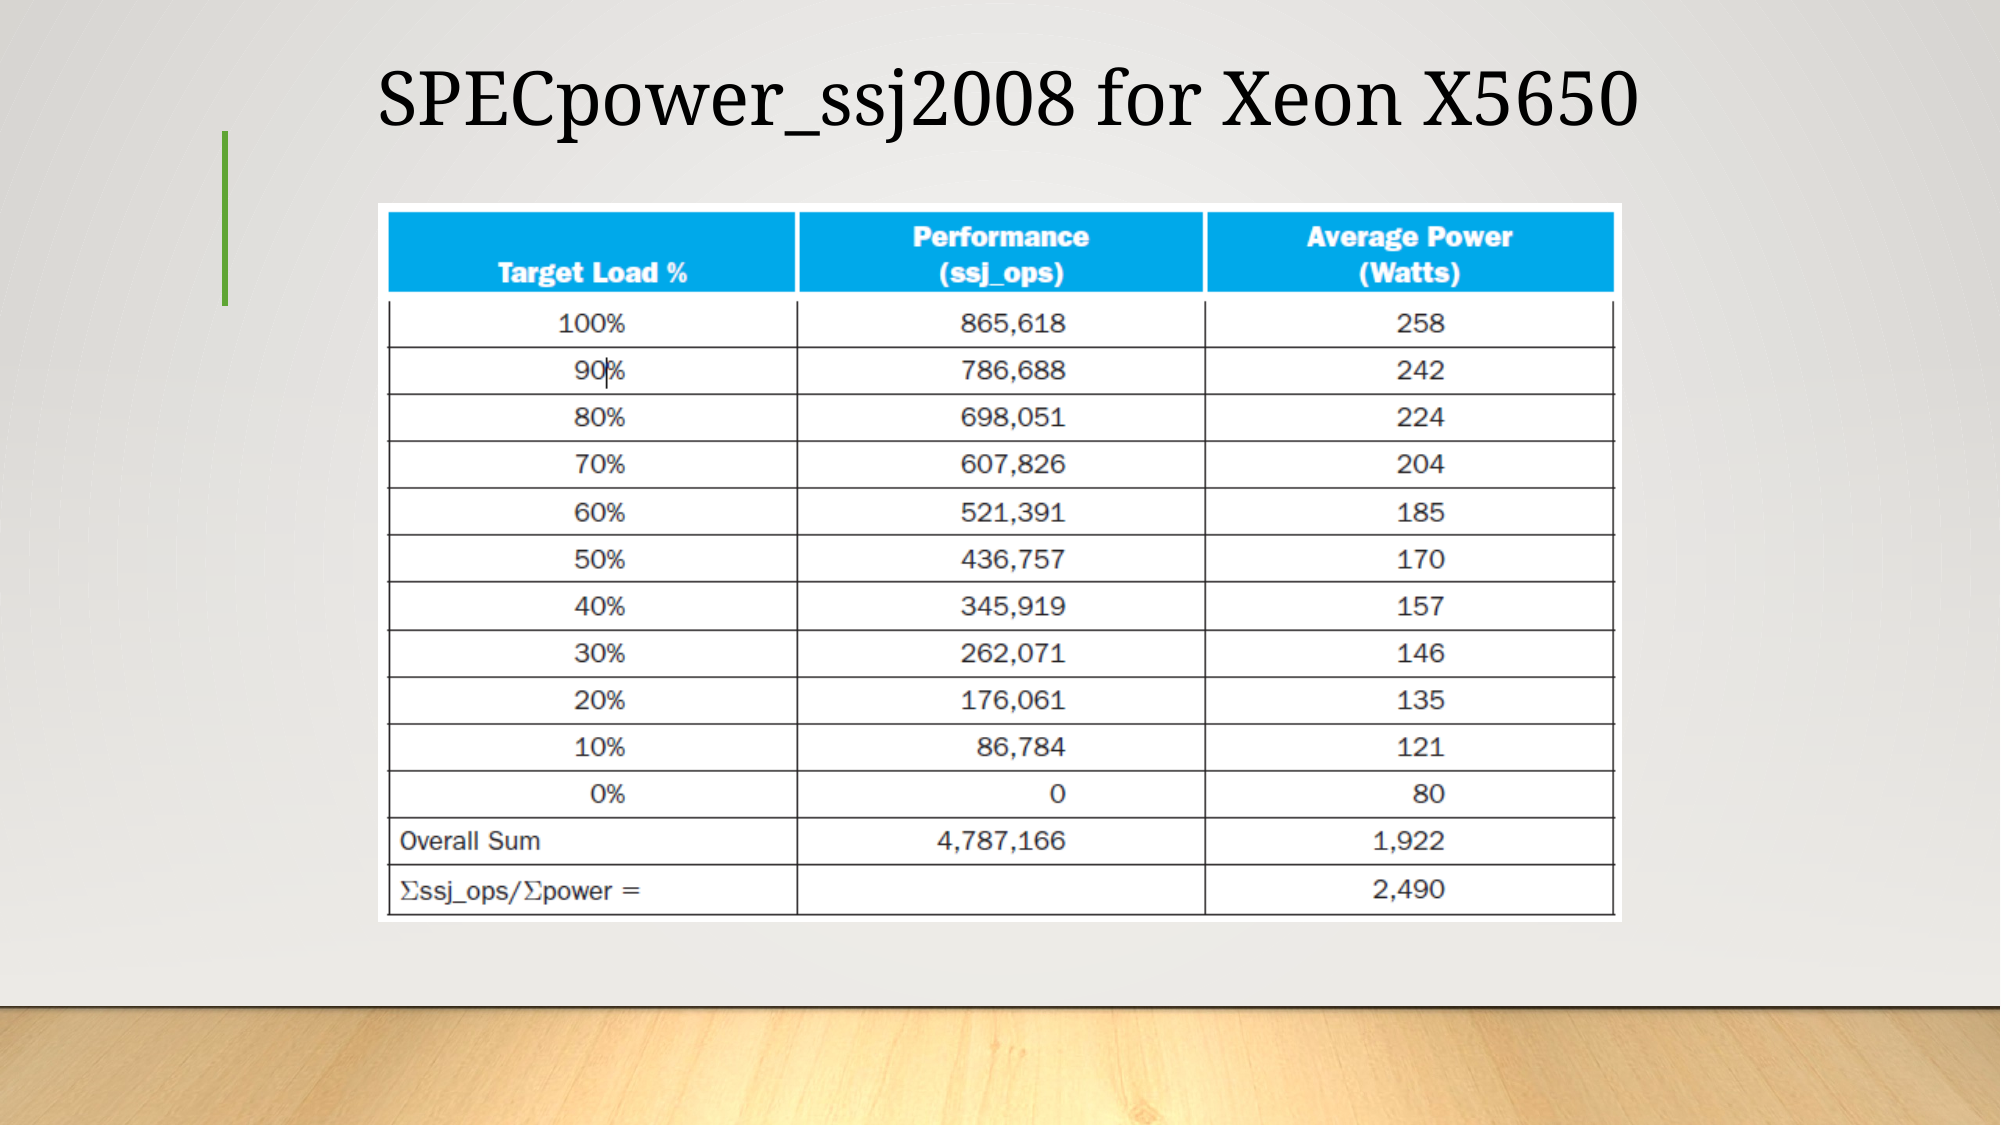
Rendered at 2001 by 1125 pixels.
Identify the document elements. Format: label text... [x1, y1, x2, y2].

picture [377, 202, 1623, 923]
picture [0, 1006, 2000, 1125]
title SPECpower_ssj2008 for Xeon X5650 [362, 42, 1718, 149]
